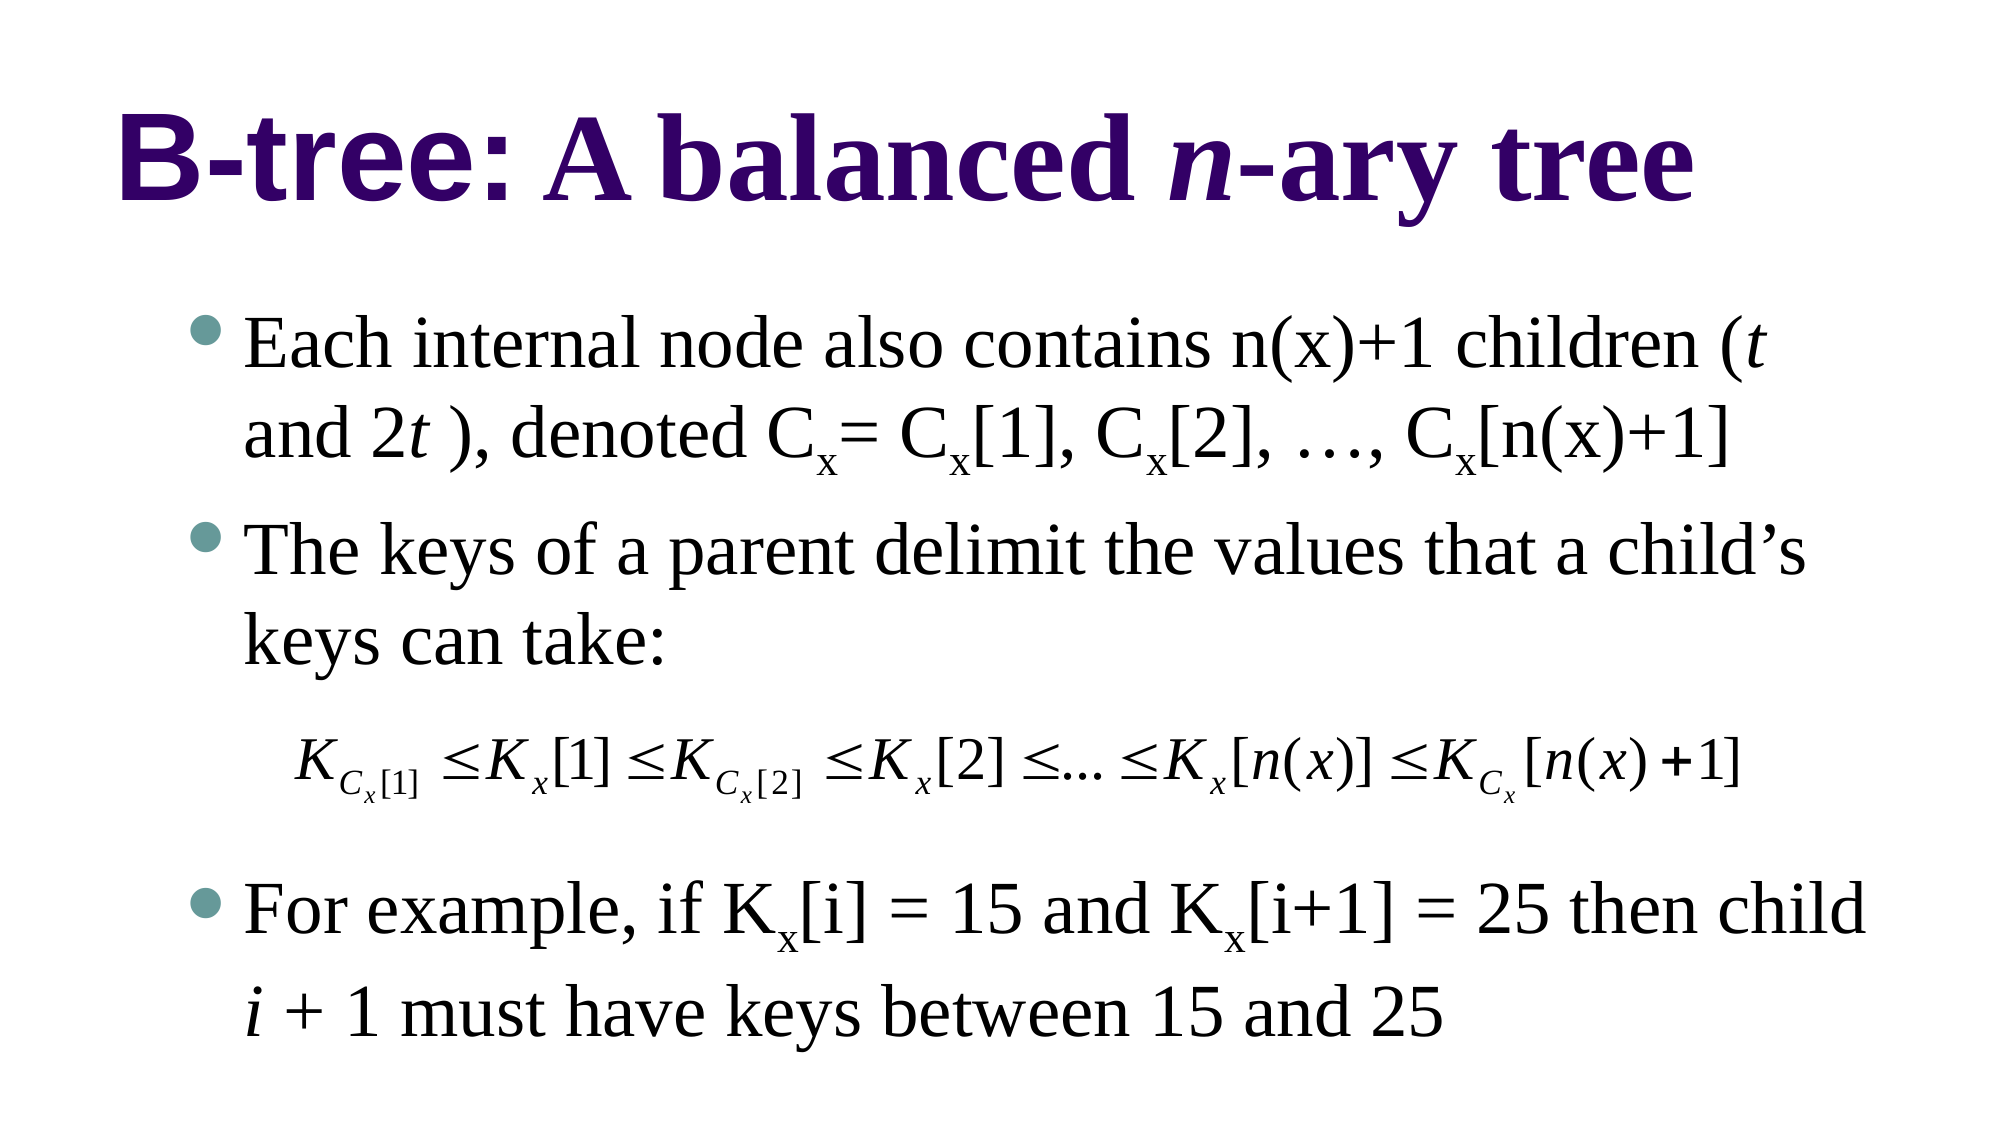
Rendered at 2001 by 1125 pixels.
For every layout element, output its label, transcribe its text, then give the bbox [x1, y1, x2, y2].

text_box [284, 718, 1751, 815]
list Each internal node also contains n(x)+1 children (t and 2t ), denoted Cx= Cx[1], Cx[2], …, Cx[n(x)+1] The keys of a parent delimit the values that a child’s keys can take: For example, if Kx[i] = 15 and Kx[i+1] = 25 then child i + 1 must have keys between 15 and 25 [115, 284, 1885, 1060]
title B-tree: A balanced n-ary tree [99, 20, 1750, 233]
